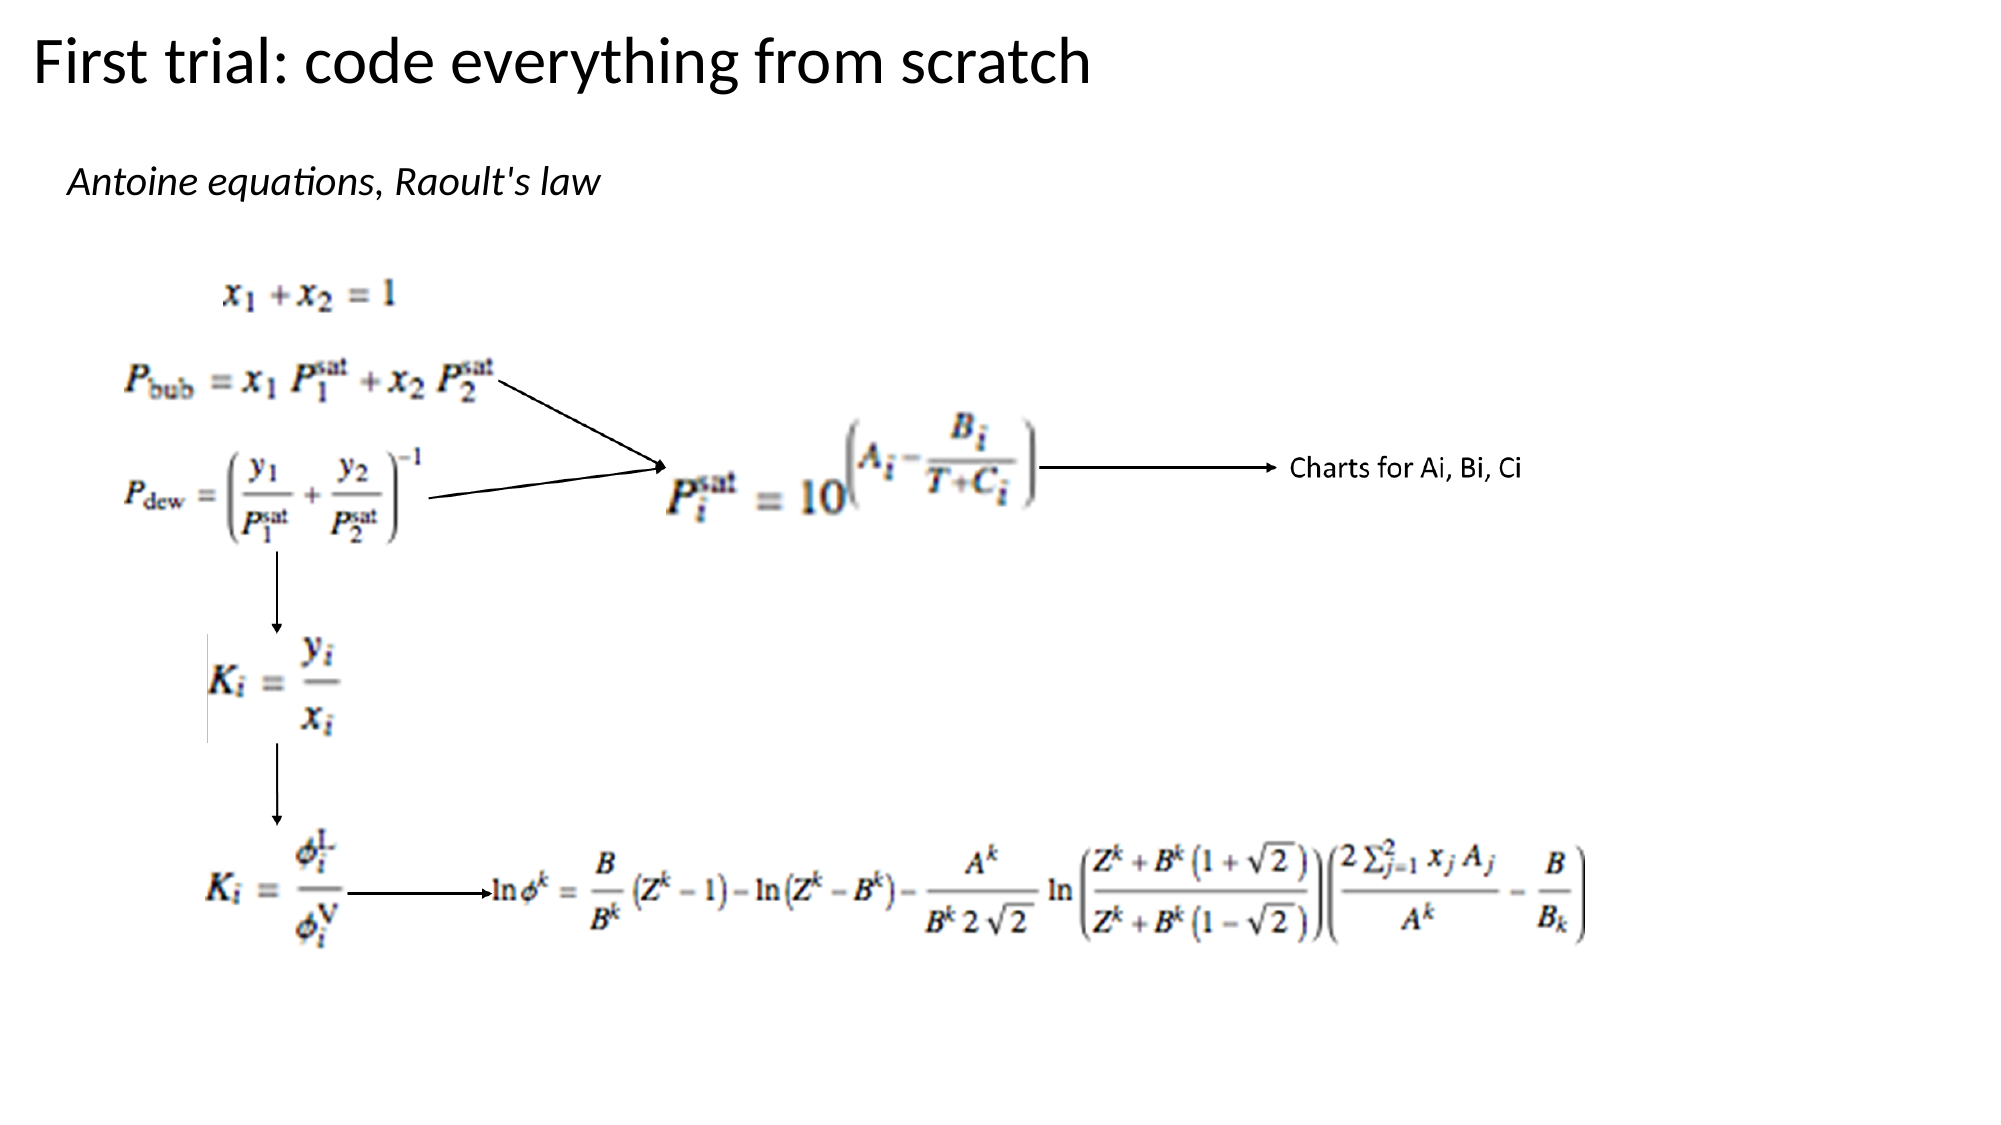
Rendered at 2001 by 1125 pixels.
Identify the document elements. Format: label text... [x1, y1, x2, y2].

text_box Antoine equations, Raoult's law [52, 145, 1301, 211]
text_box First trial: code everything from scratch [18, 9, 1267, 105]
picture [124, 275, 1585, 961]
